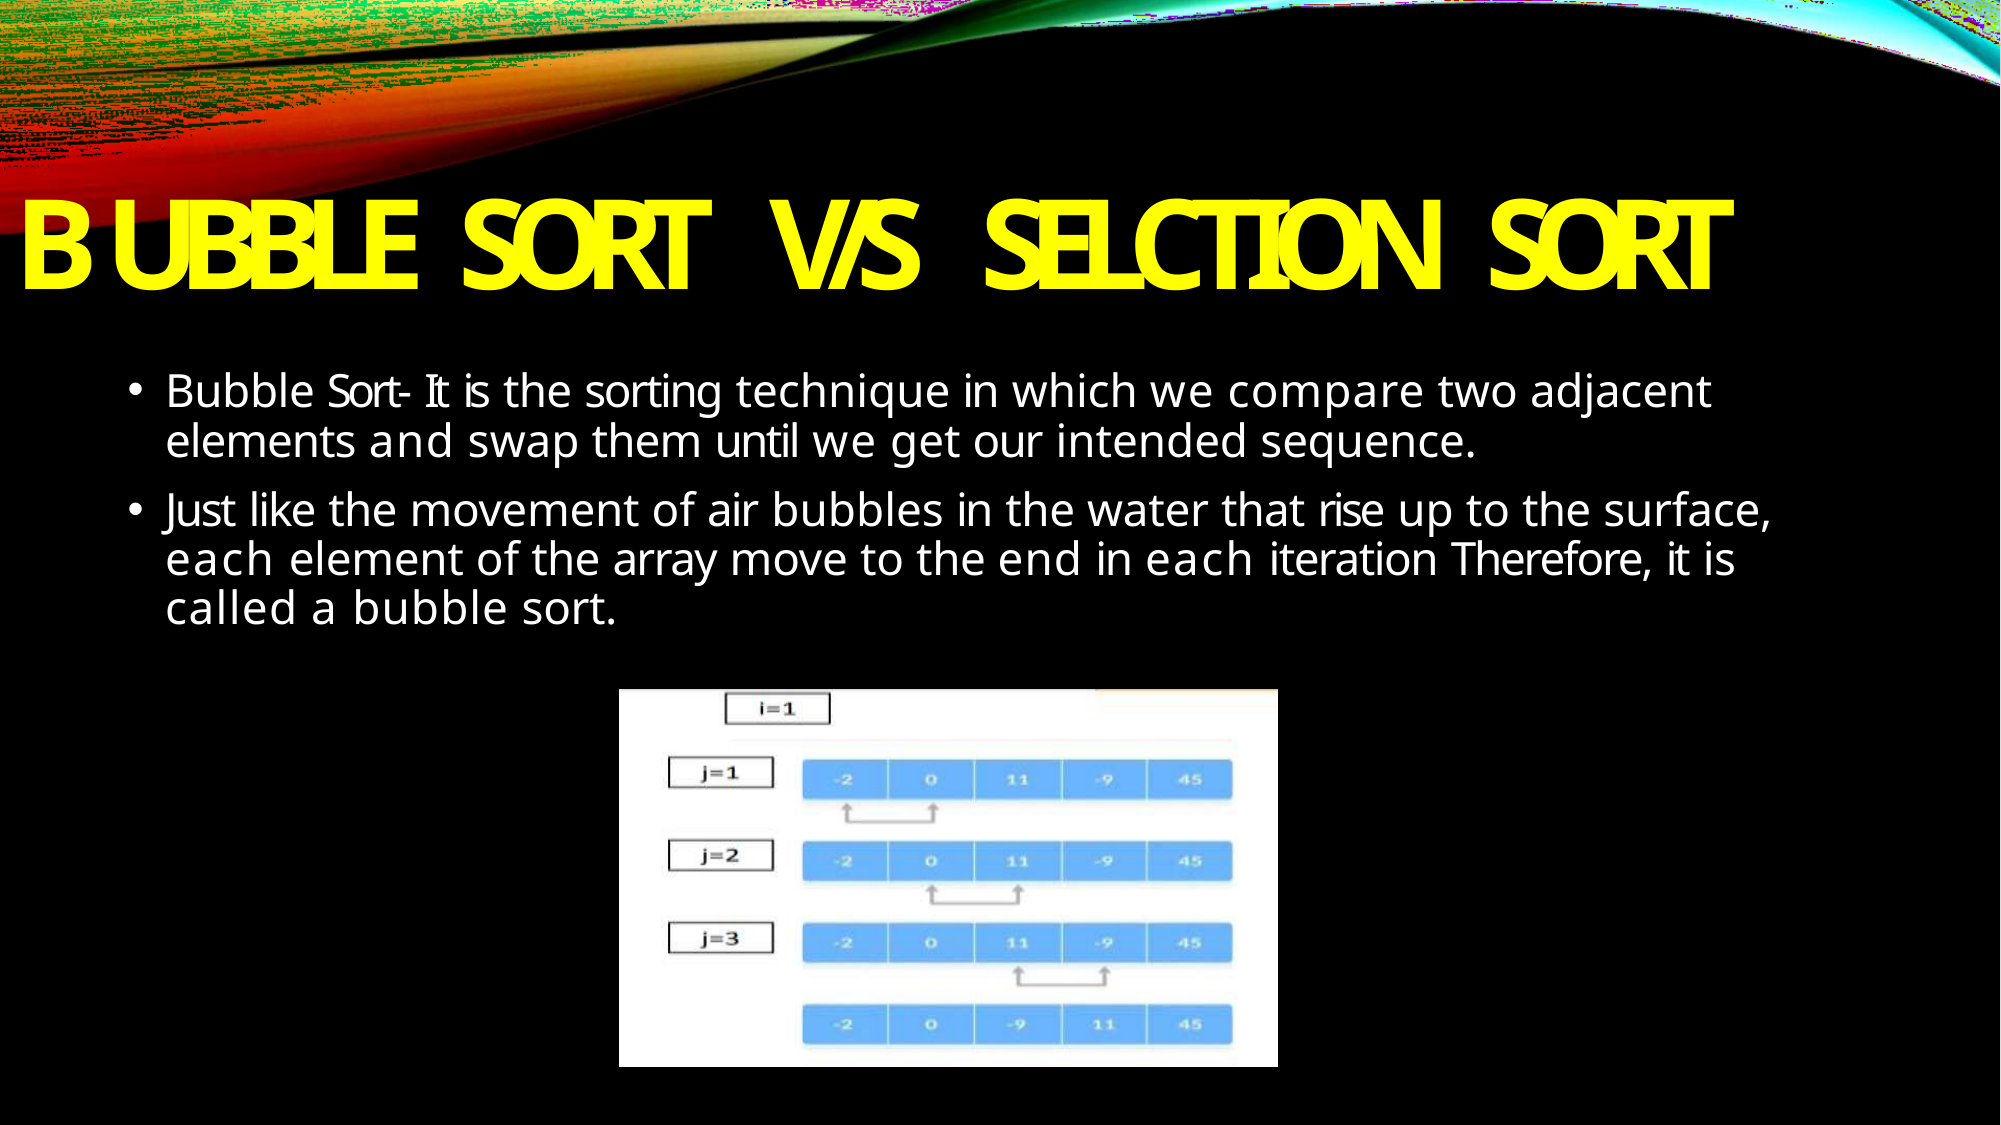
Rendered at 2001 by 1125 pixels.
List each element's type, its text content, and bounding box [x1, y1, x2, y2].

picture [0, 0, 2001, 237]
text_box Bubble Sort- It is the sorting technique in which we compare two adjacent elements and swap them until we get our intended sequence. Just like the movement of air bubbles in the water that rise up to the surface, each element of the array move to the end in each iteration Therefore, it is called a bubble sort. [125, 358, 1861, 635]
title B U B B L E S O R T V/S S E L C T I O N S O R T [12, 94, 1963, 353]
picture [619, 689, 1278, 1067]
